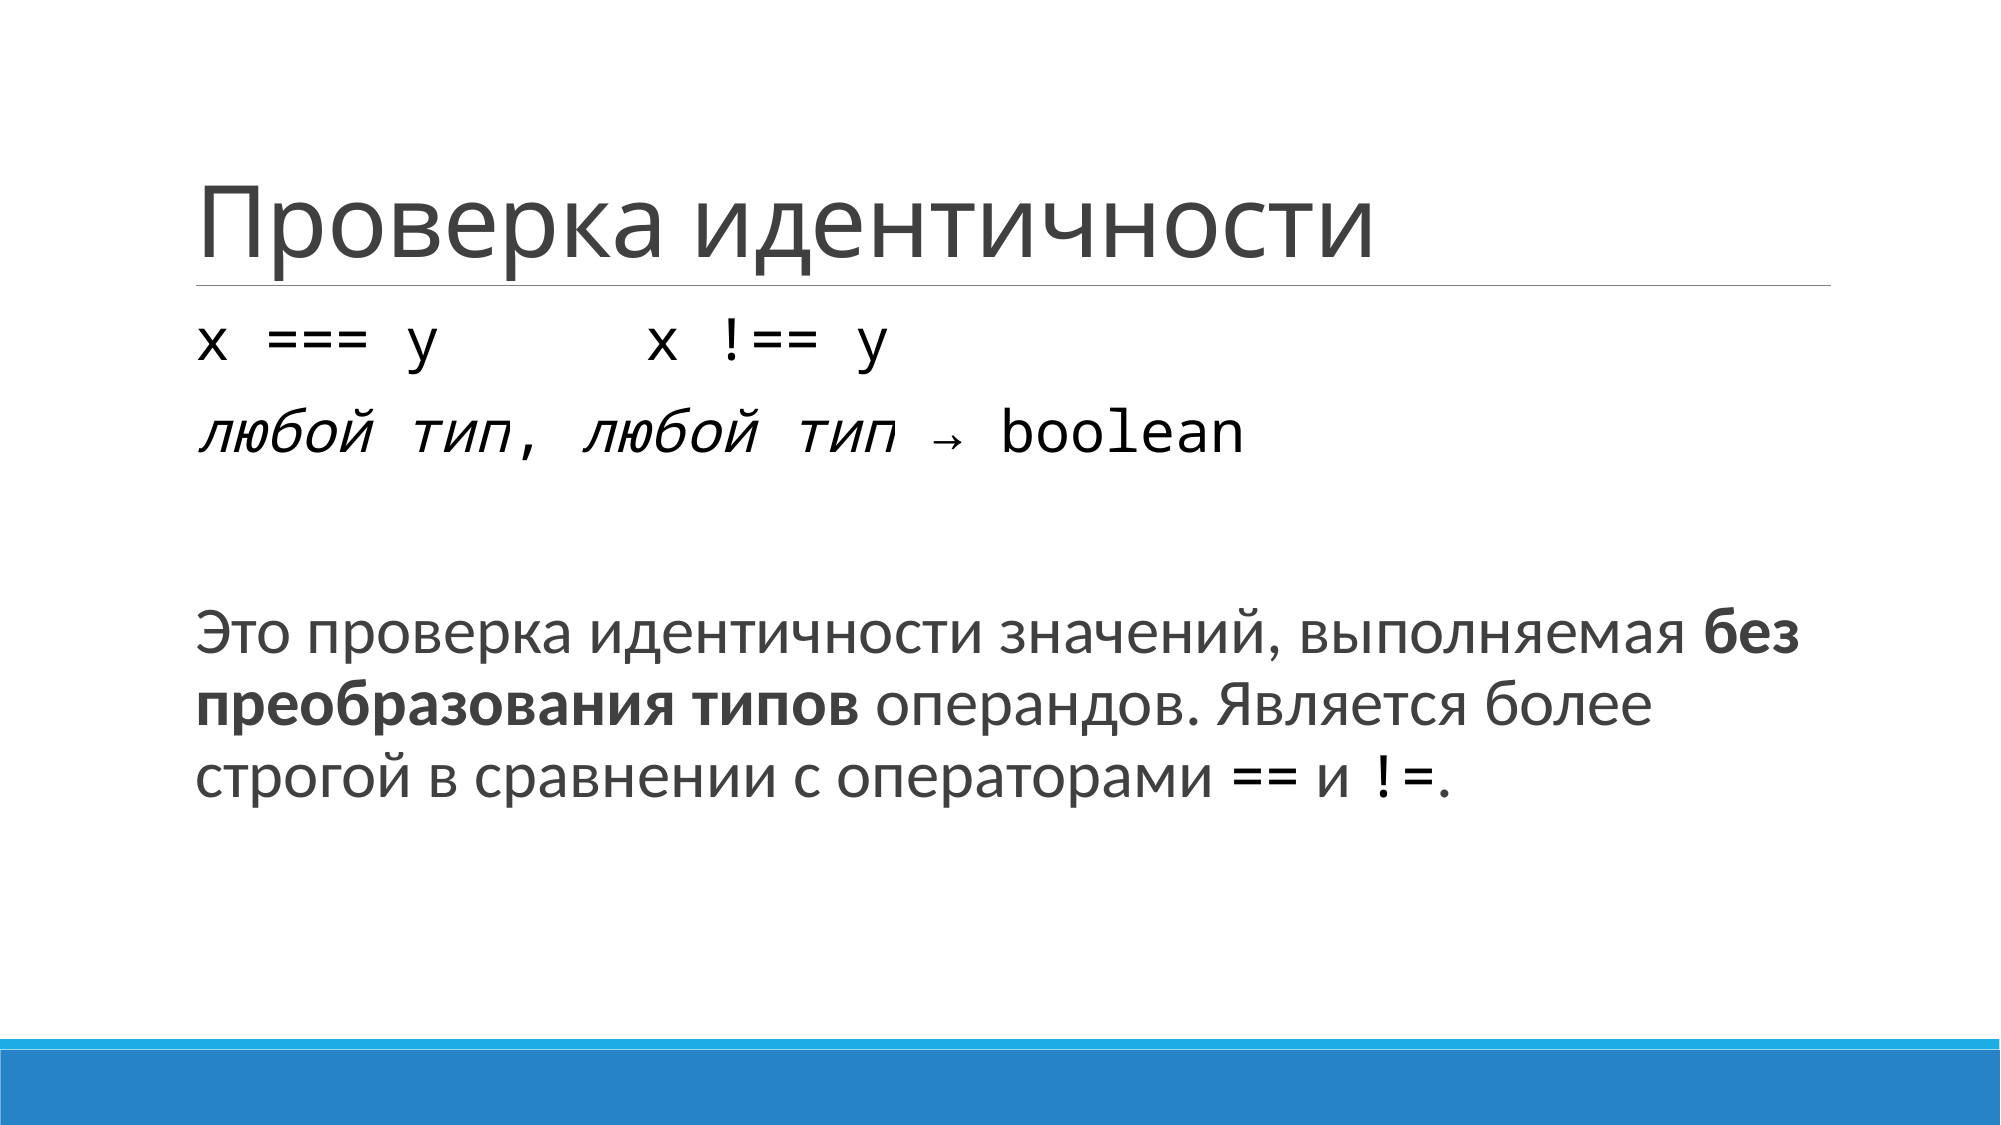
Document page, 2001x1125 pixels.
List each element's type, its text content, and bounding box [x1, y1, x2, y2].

title Проверка идентичности [180, 47, 1830, 285]
list x === y x !== y любой тип, любой тип → boolean Это проверка идентичности значений, выполняемая без преобразования типов операндов. Является более строгой в сравнении с операторами == и !=. [180, 302, 1841, 963]
